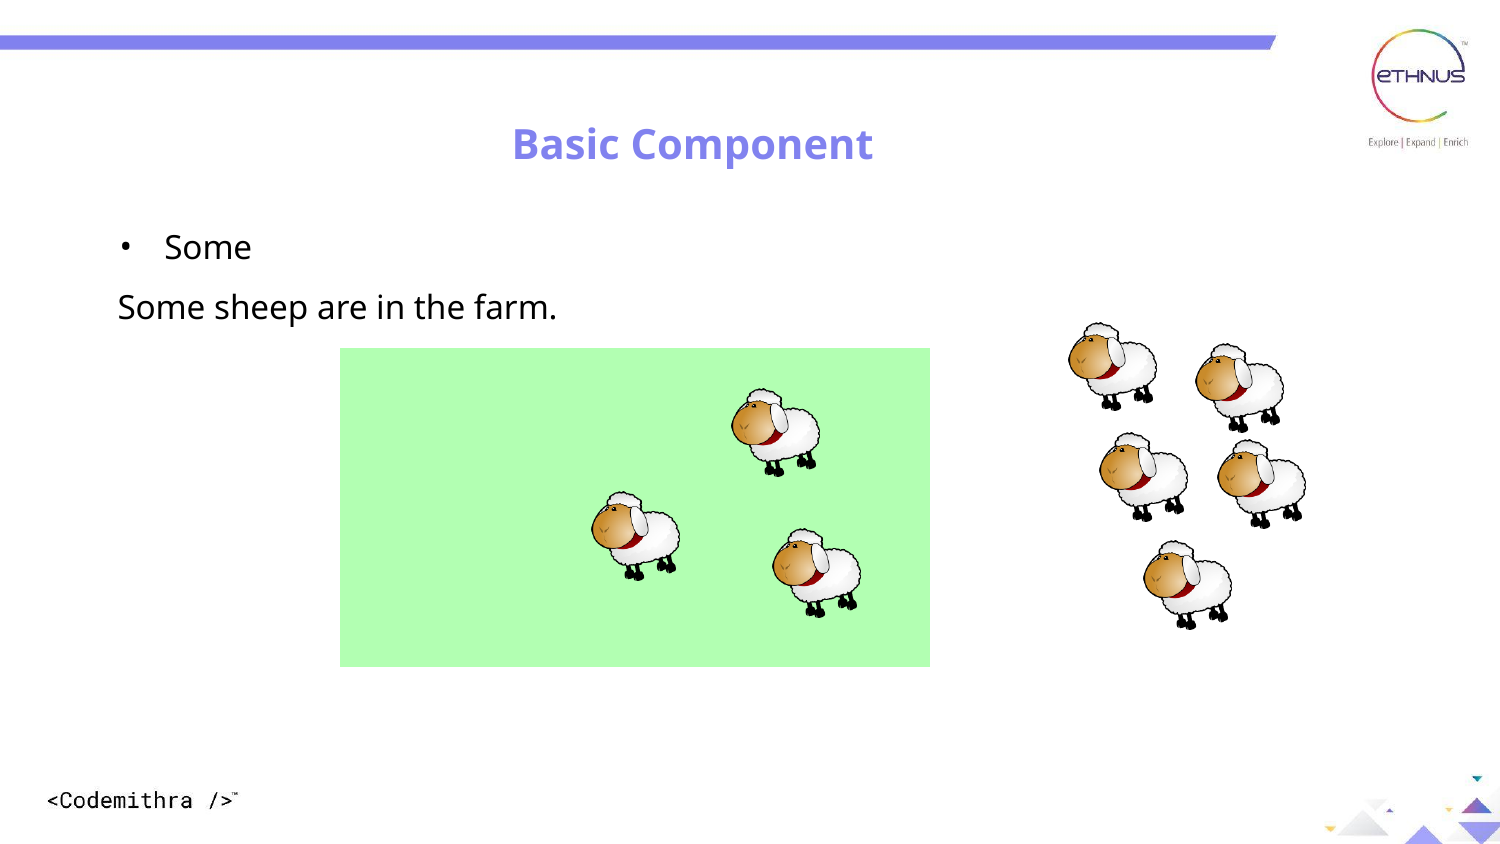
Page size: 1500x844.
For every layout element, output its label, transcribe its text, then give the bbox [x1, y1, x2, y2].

text_box Some Some sheep are in the farm. [117, 206, 1434, 660]
text_box Basic Component [347, 103, 1038, 184]
picture [0, 1, 1500, 844]
